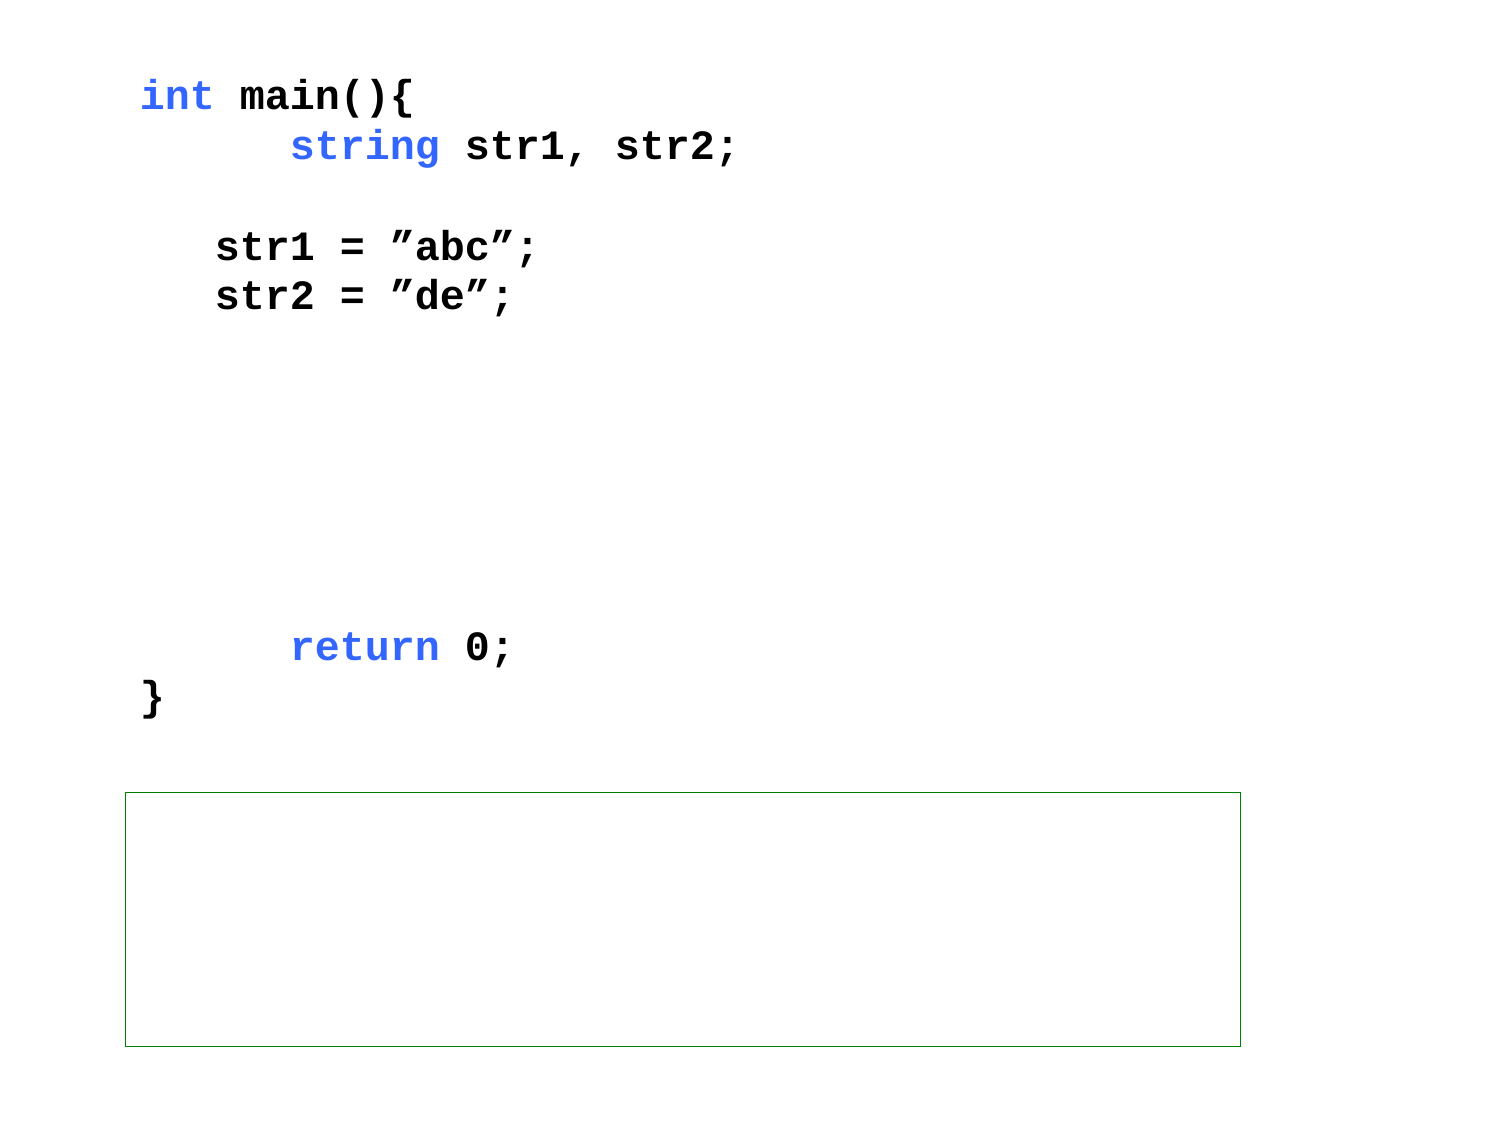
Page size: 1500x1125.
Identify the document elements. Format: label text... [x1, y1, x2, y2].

text_box int main(){ string str1, str2; str1 = ”abc”; str2 = ”de”; return 0; } [124, 60, 1500, 726]
text_box [125, 792, 1241, 1047]
